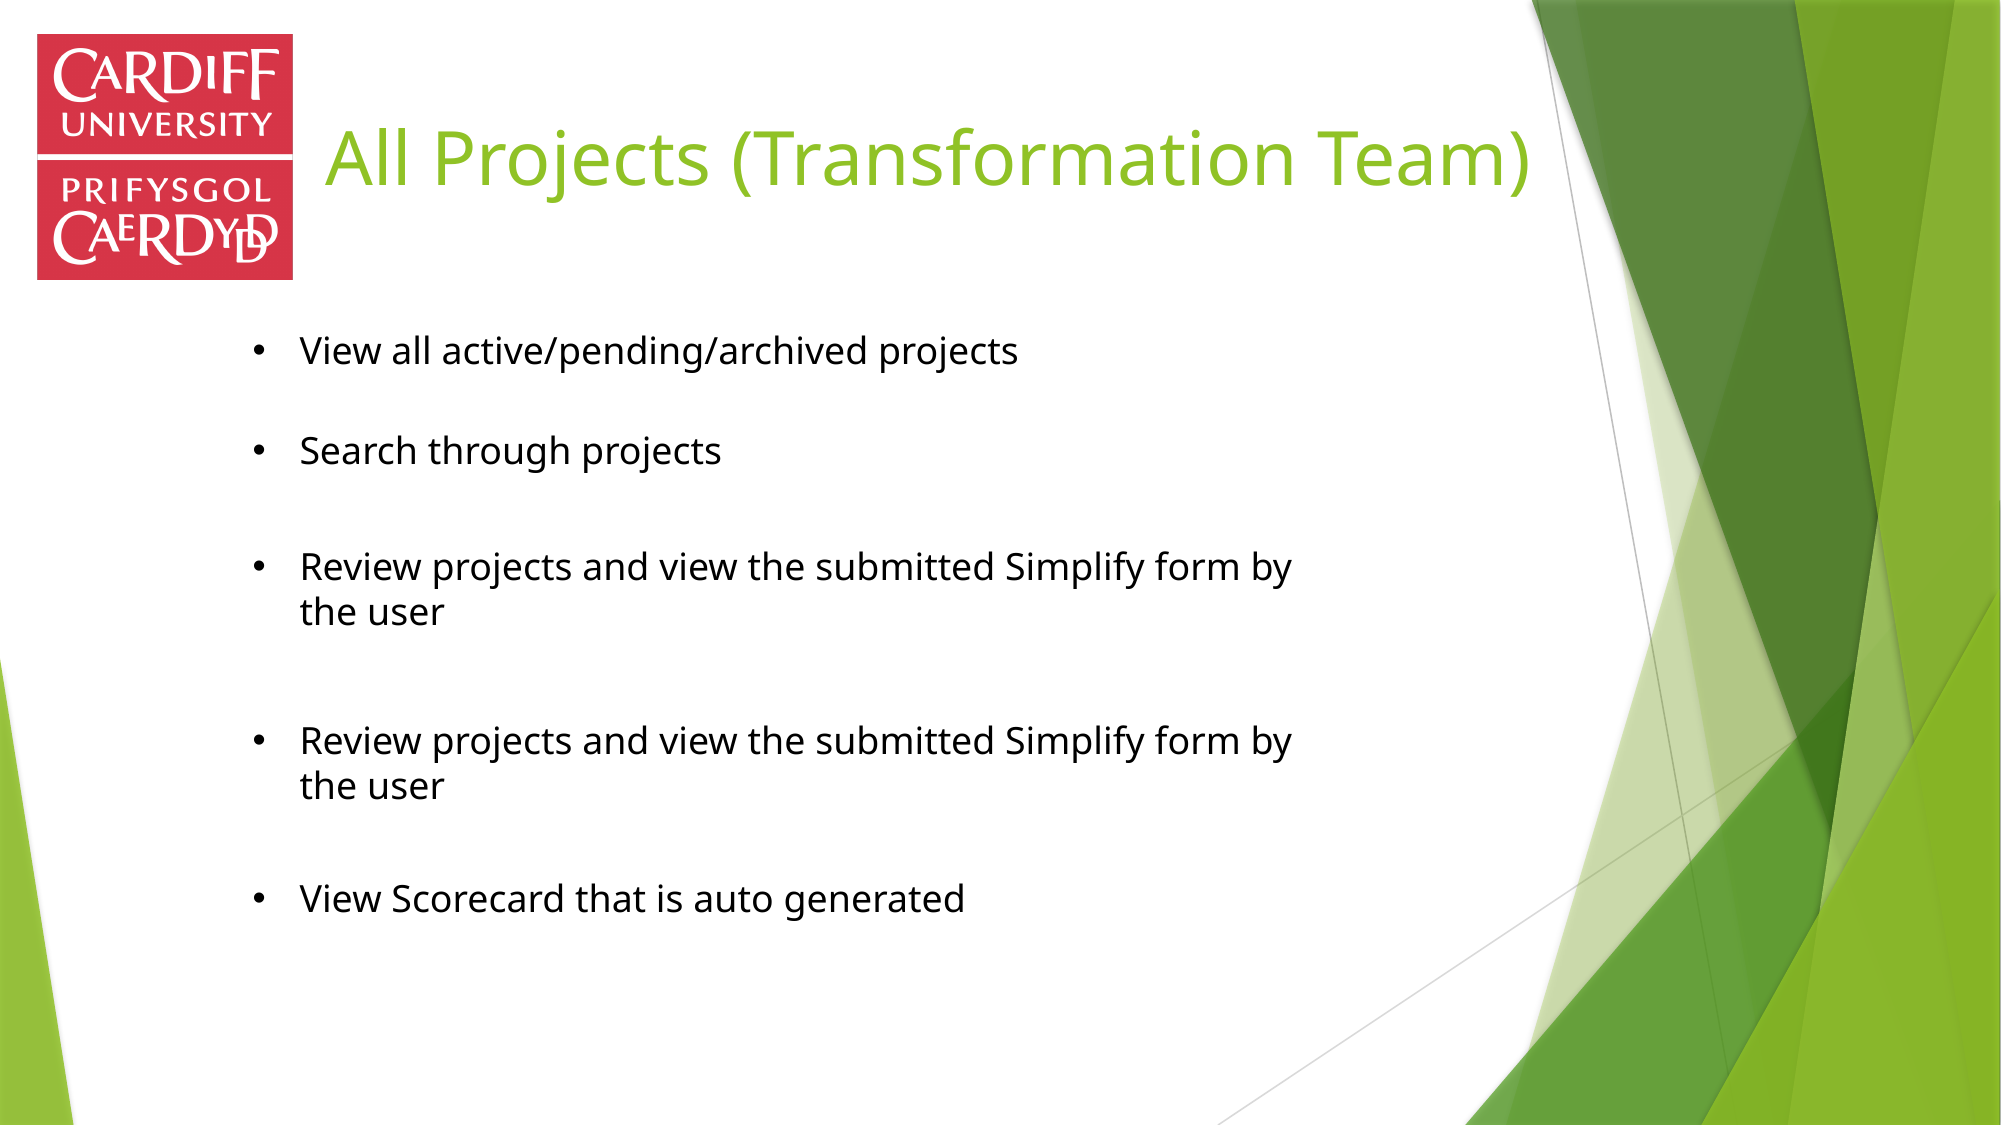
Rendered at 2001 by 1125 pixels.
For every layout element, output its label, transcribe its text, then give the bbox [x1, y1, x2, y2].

text_box View all active/pending/archived projects [238, 319, 1319, 379]
title All Projects (Transformation Team) [310, 102, 1721, 320]
text_box Review projects and view the submitted Simplify form by the user [238, 535, 1319, 641]
text_box View Scorecard that is auto generated [238, 867, 1319, 928]
text_box Review projects and view the submitted Simplify form by the user [238, 709, 1319, 815]
picture [36, 34, 293, 281]
text_box Search through projects [238, 420, 1319, 480]
